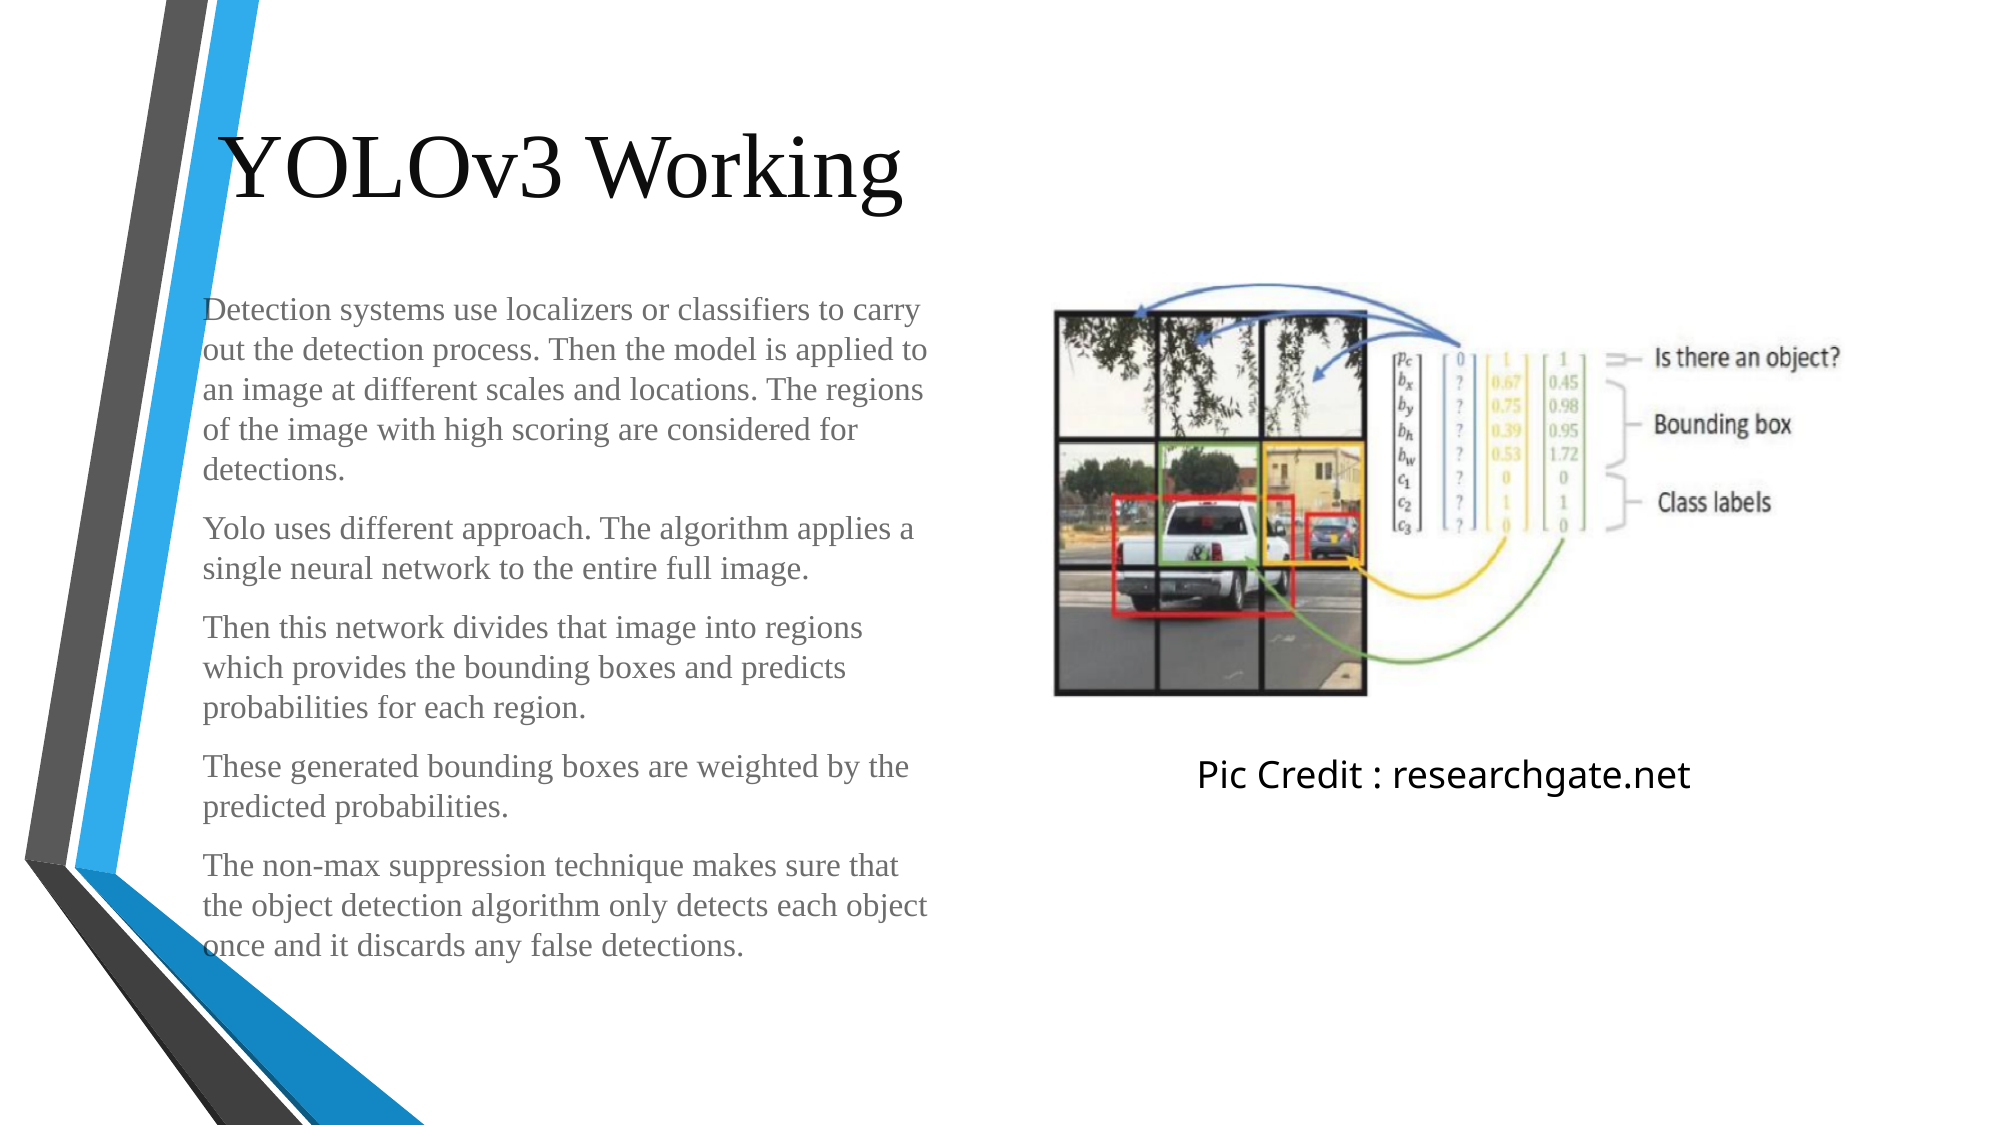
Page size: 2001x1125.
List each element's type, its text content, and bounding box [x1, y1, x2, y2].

title YOLOv3 Working [161, 86, 962, 224]
text_box Pic Credit : researchgate.net [1062, 743, 1826, 804]
picture [1049, 280, 1851, 711]
list Detection systems use localizers or classifiers to carry out the detection process. Then the model is applied to an image at different scales and locations. The regions of the image with high scoring are considered for detections. Yolo uses different approach. The algorithm applies a single neural network to the entire full image. Then this network divides that image into regions which provides the bounding boxes and predicts probabilities for each region. These generated bounding boxes are weighted by the predicted probabilities. The non-max suppression technique makes sure that the object detection algorithm only detects each object once and it discards any false detections. [149, 280, 962, 970]
